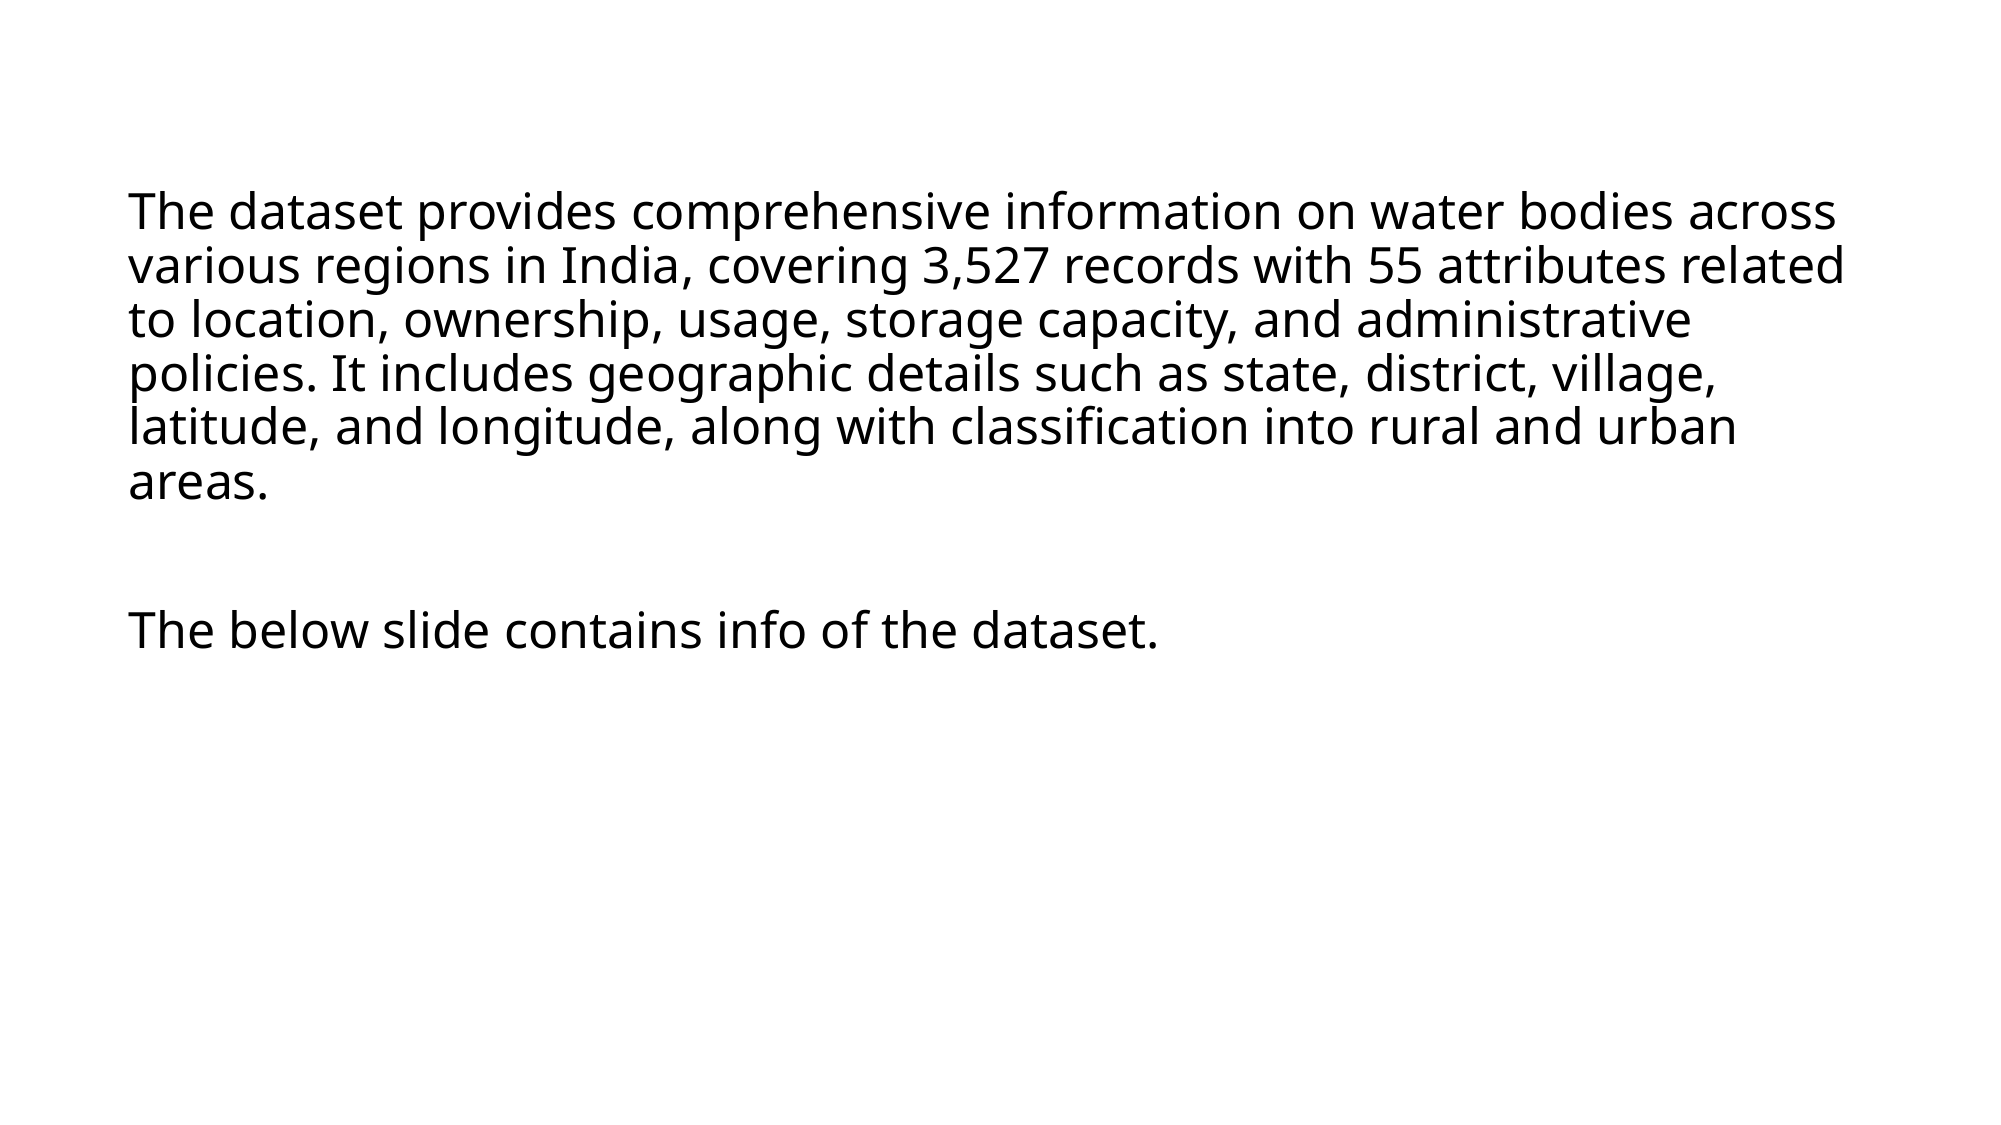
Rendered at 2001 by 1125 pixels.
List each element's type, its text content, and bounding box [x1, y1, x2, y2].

subtitle The dataset provides comprehensive information on water bodies across various regions in India, covering 3,527 records with 55 attributes related to location, ownership, usage, storage capacity, and administrative policies. It includes geographic details such as state, district, village, latitude, and longitude, along with classification into rural and urban areas. The below slide contains info of the dataset. [113, 178, 1889, 932]
